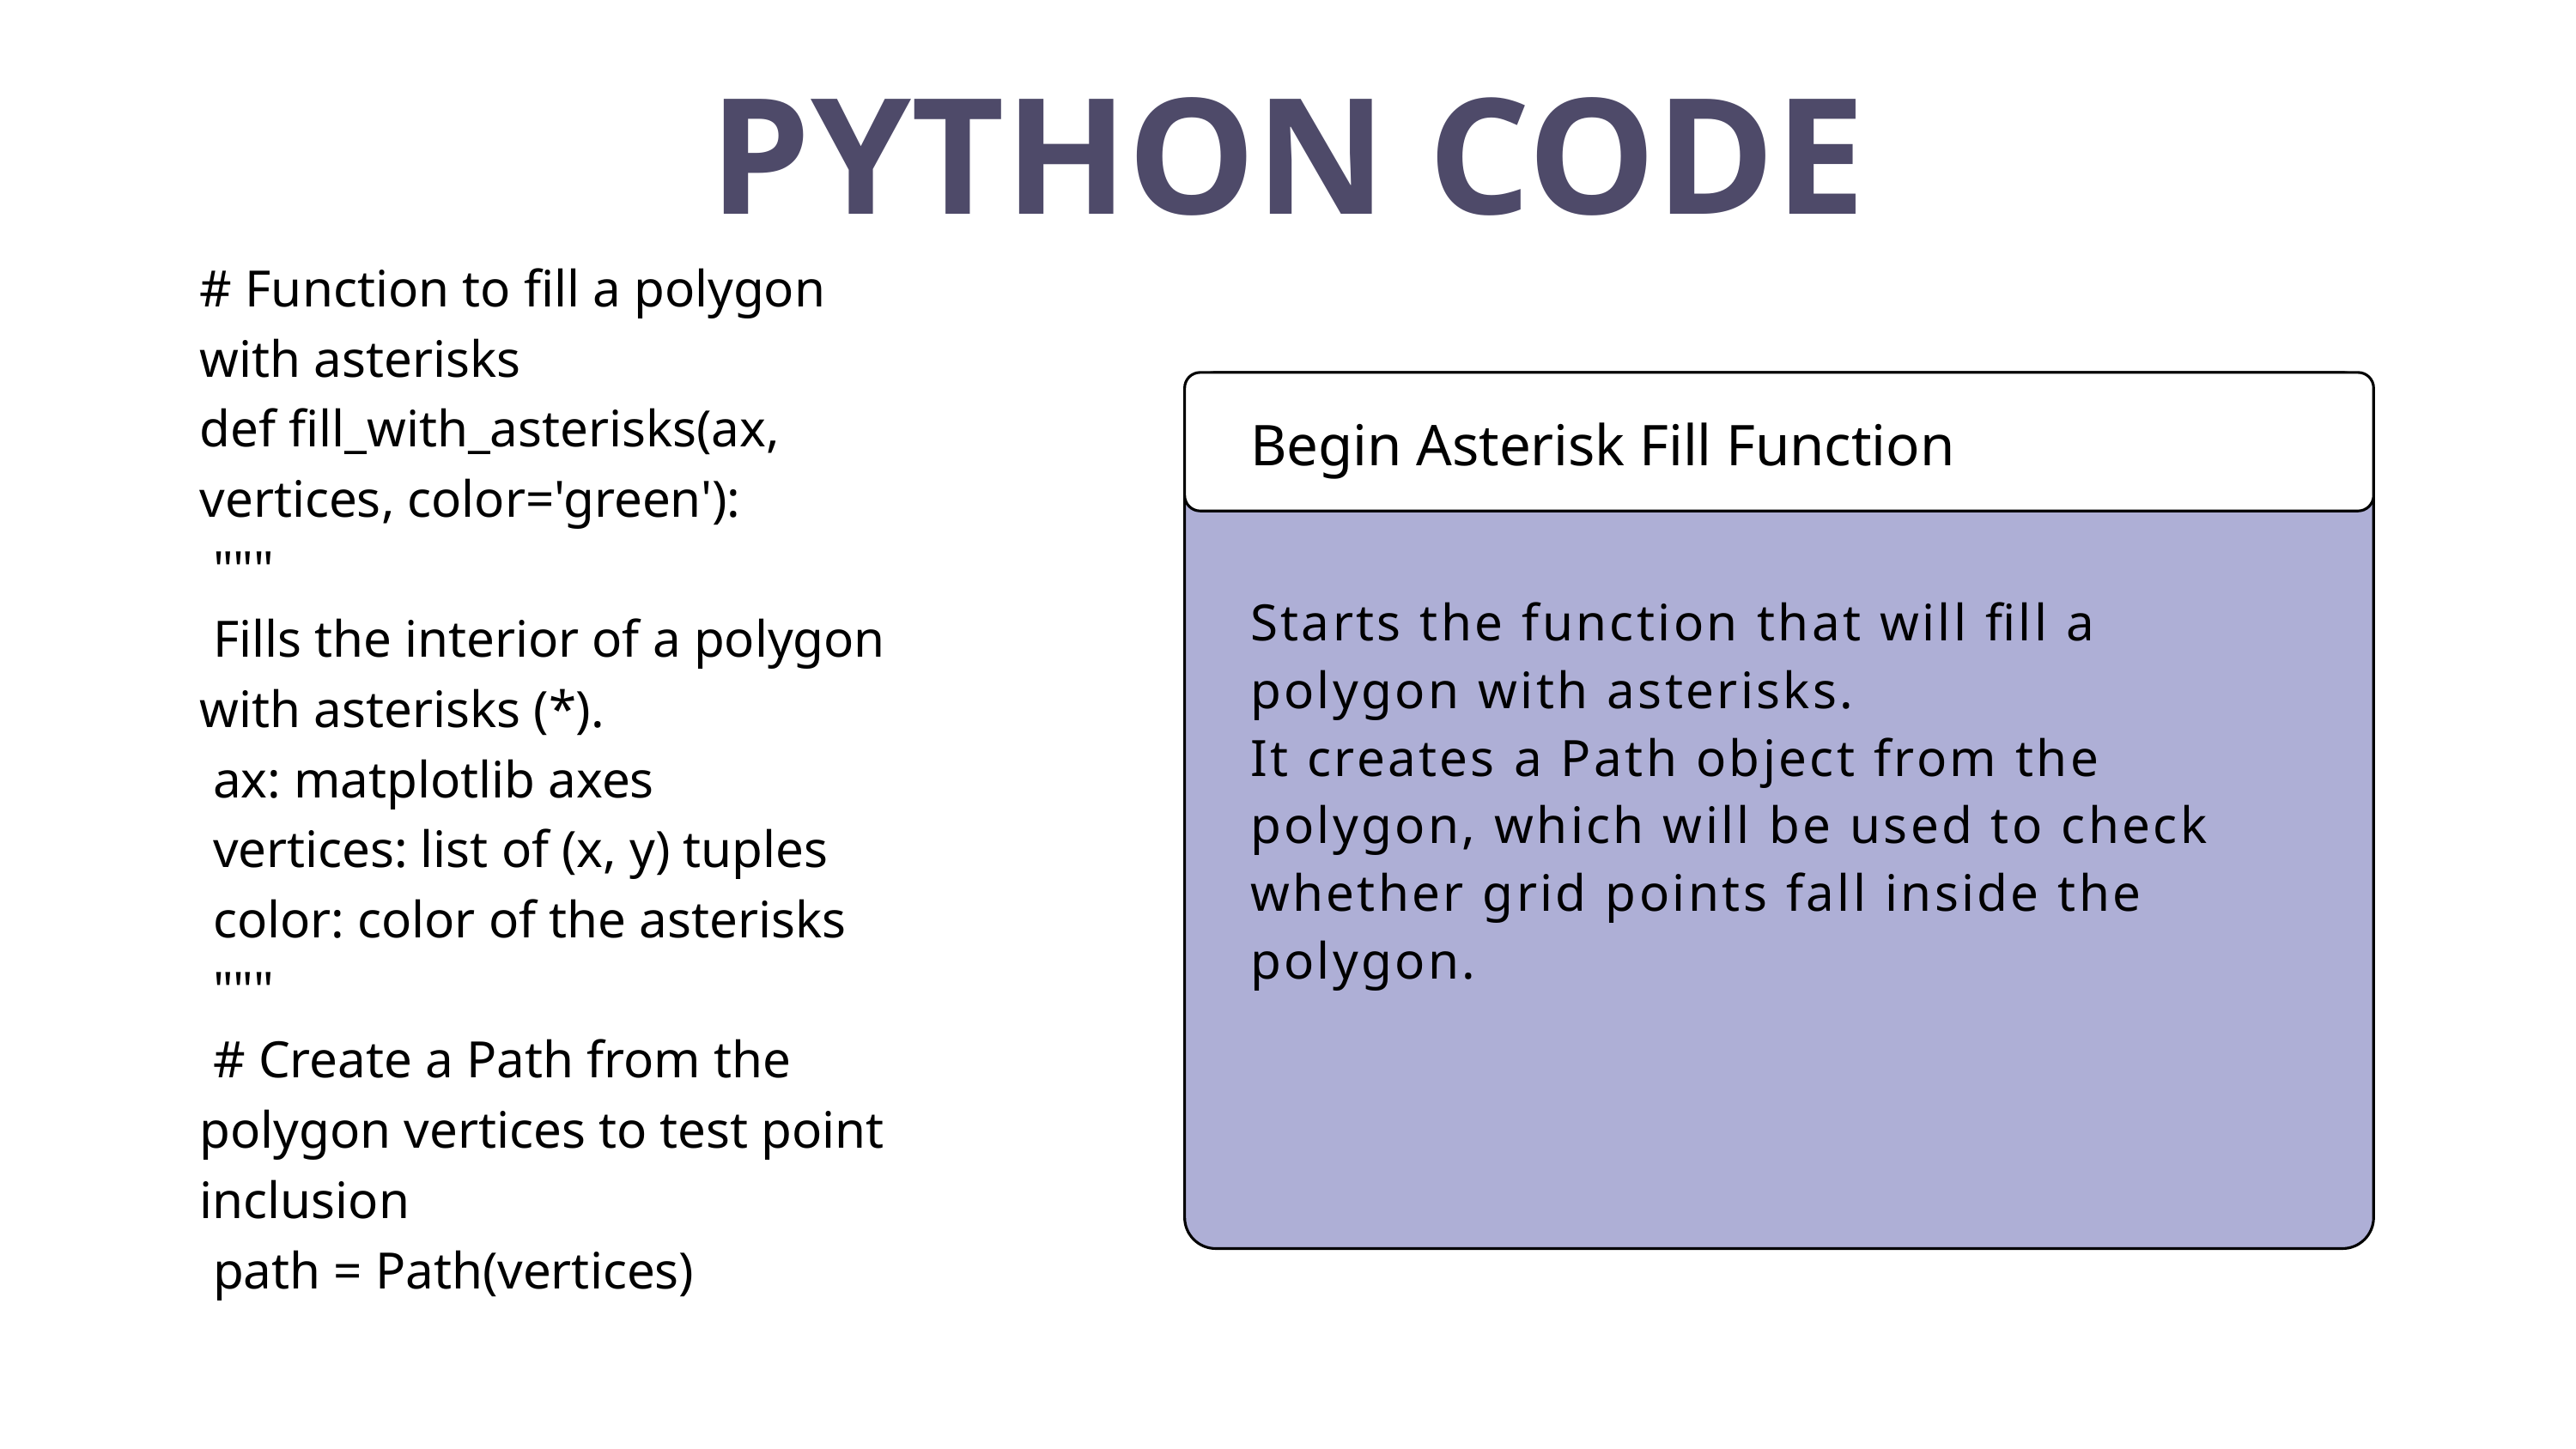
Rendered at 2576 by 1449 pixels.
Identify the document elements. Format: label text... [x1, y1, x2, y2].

text_box # Function to fill a polygon with asterisks def fill_with_asterisks(ax, vertices, color='green'): """ Fills the interior of a polygon with asterisks (*). ax: matplotlib axes vertices: list of (x, y) tuples color: color of the asterisks """ # Create a Path from the polygon vertices to test point inclusion path = Path(vertices) [199, 246, 920, 1439]
text_box PYTHON CODE [623, 21, 1952, 247]
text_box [1184, 517, 2374, 1249]
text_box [1184, 372, 2374, 512]
